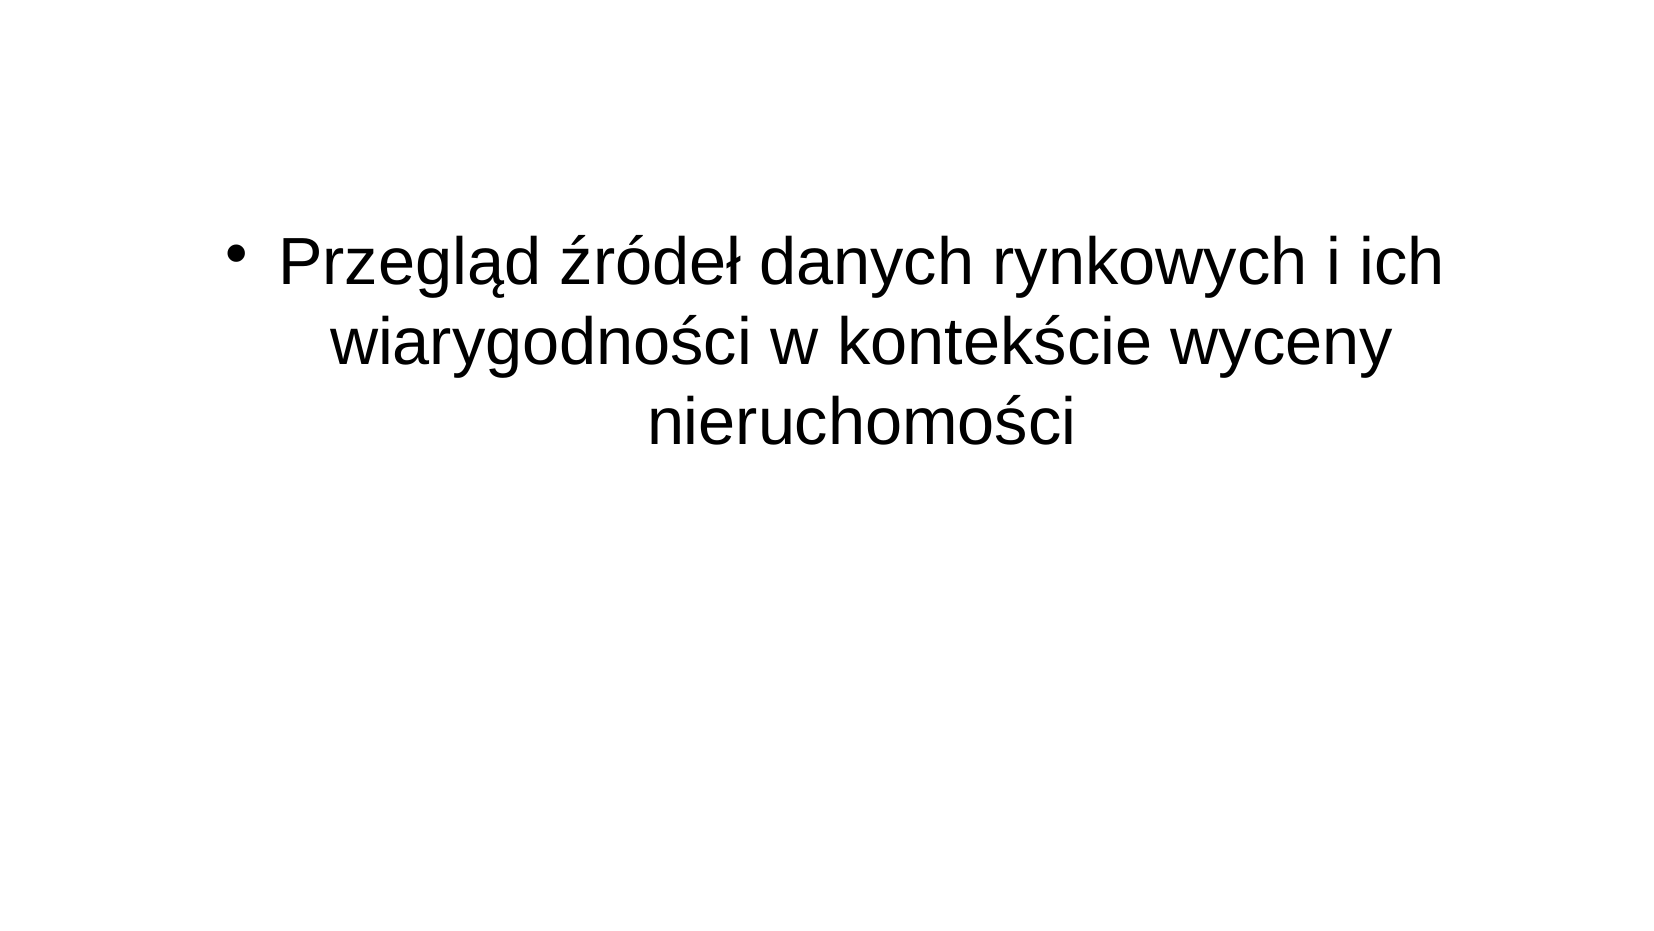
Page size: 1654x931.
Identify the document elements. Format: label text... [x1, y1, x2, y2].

list Przegląd źródeł danych rynkowych i ich wiarygodności w kontekście wyceny nieruchomości [82, 217, 1571, 757]
